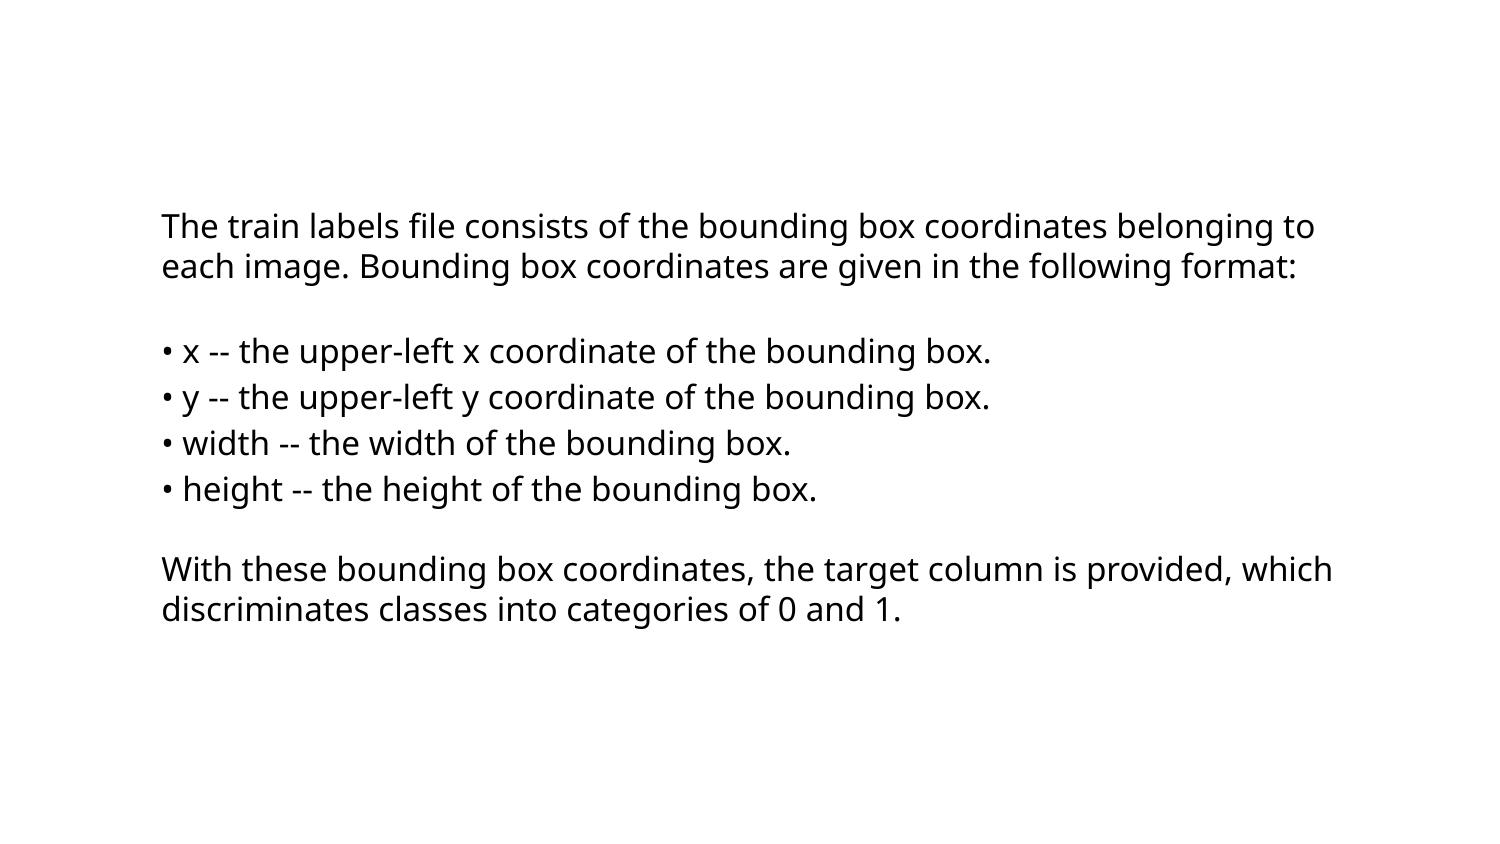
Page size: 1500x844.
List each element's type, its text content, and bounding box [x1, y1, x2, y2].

text_box The train labels file consists of the bounding box coordinates belonging to each image. Bounding box coordinates are given in the following format: • x -- the upper-left x coordinate of the bounding box. • y -- the upper-left y coordinate of the bounding box. • width -- the width of the bounding box. • height -- the height of the bounding box. With these bounding box coordinates, the target column is provided, which discriminates classes into categories of 0 and 1. [146, 189, 1354, 654]
